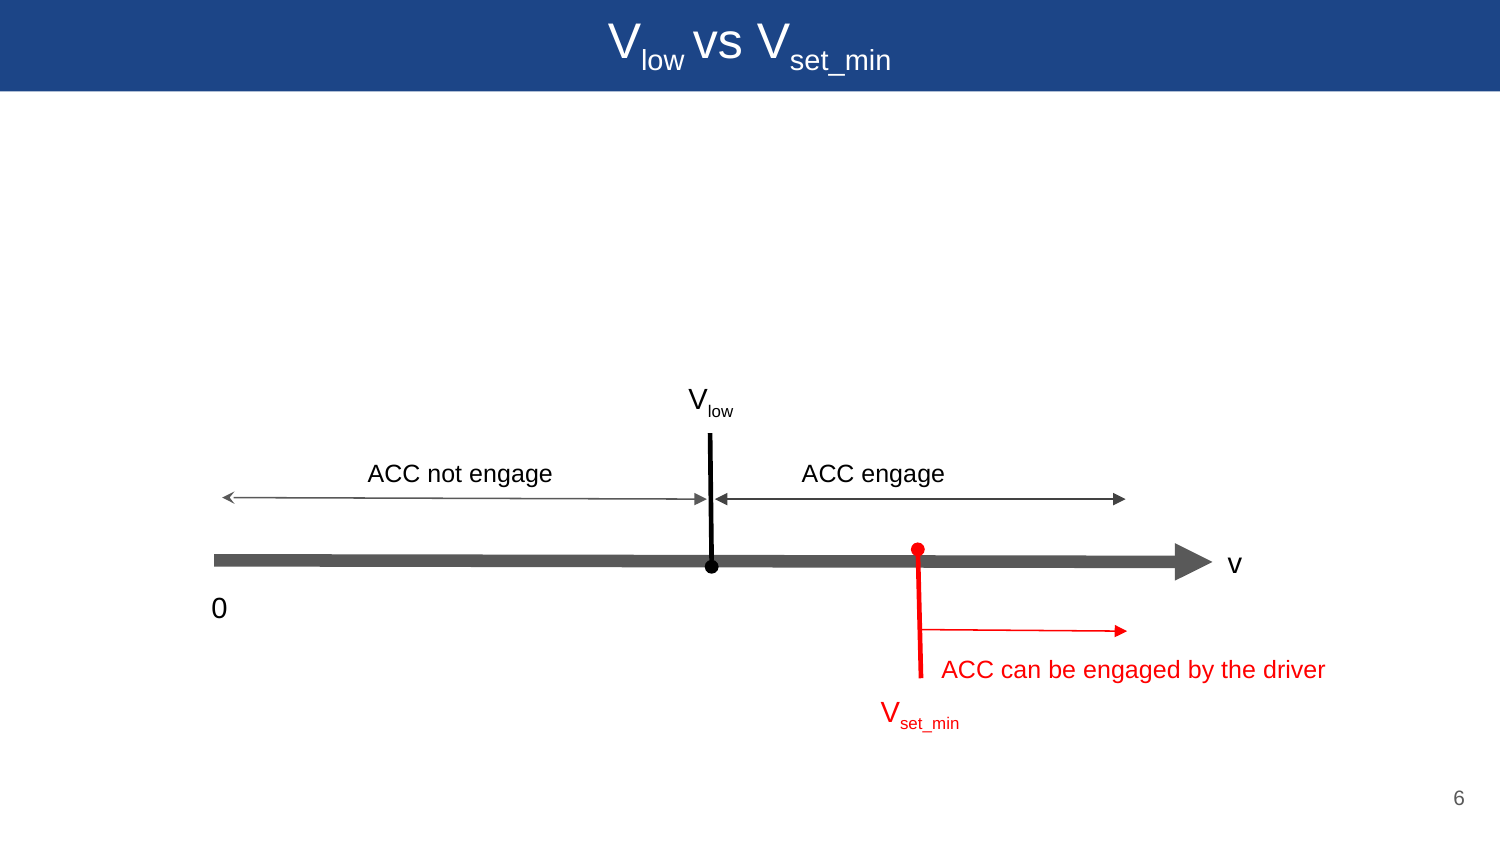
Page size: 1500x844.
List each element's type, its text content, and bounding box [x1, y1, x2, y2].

text_box Vlow [651, 365, 771, 443]
text_box ACC can be engaged by the driver [926, 638, 1382, 696]
title Vlow vs Vset_min [0, 0, 1500, 92]
text_box ACC engage [786, 442, 1004, 498]
text_box Vset_min [860, 677, 980, 756]
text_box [917, 549, 922, 631]
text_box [917, 636, 922, 679]
text_box v [1212, 528, 1247, 594]
slide_number ‹#› [1389, 764, 1480, 830]
text_box ACC not engage [352, 442, 636, 495]
text_box 0 [196, 574, 231, 639]
